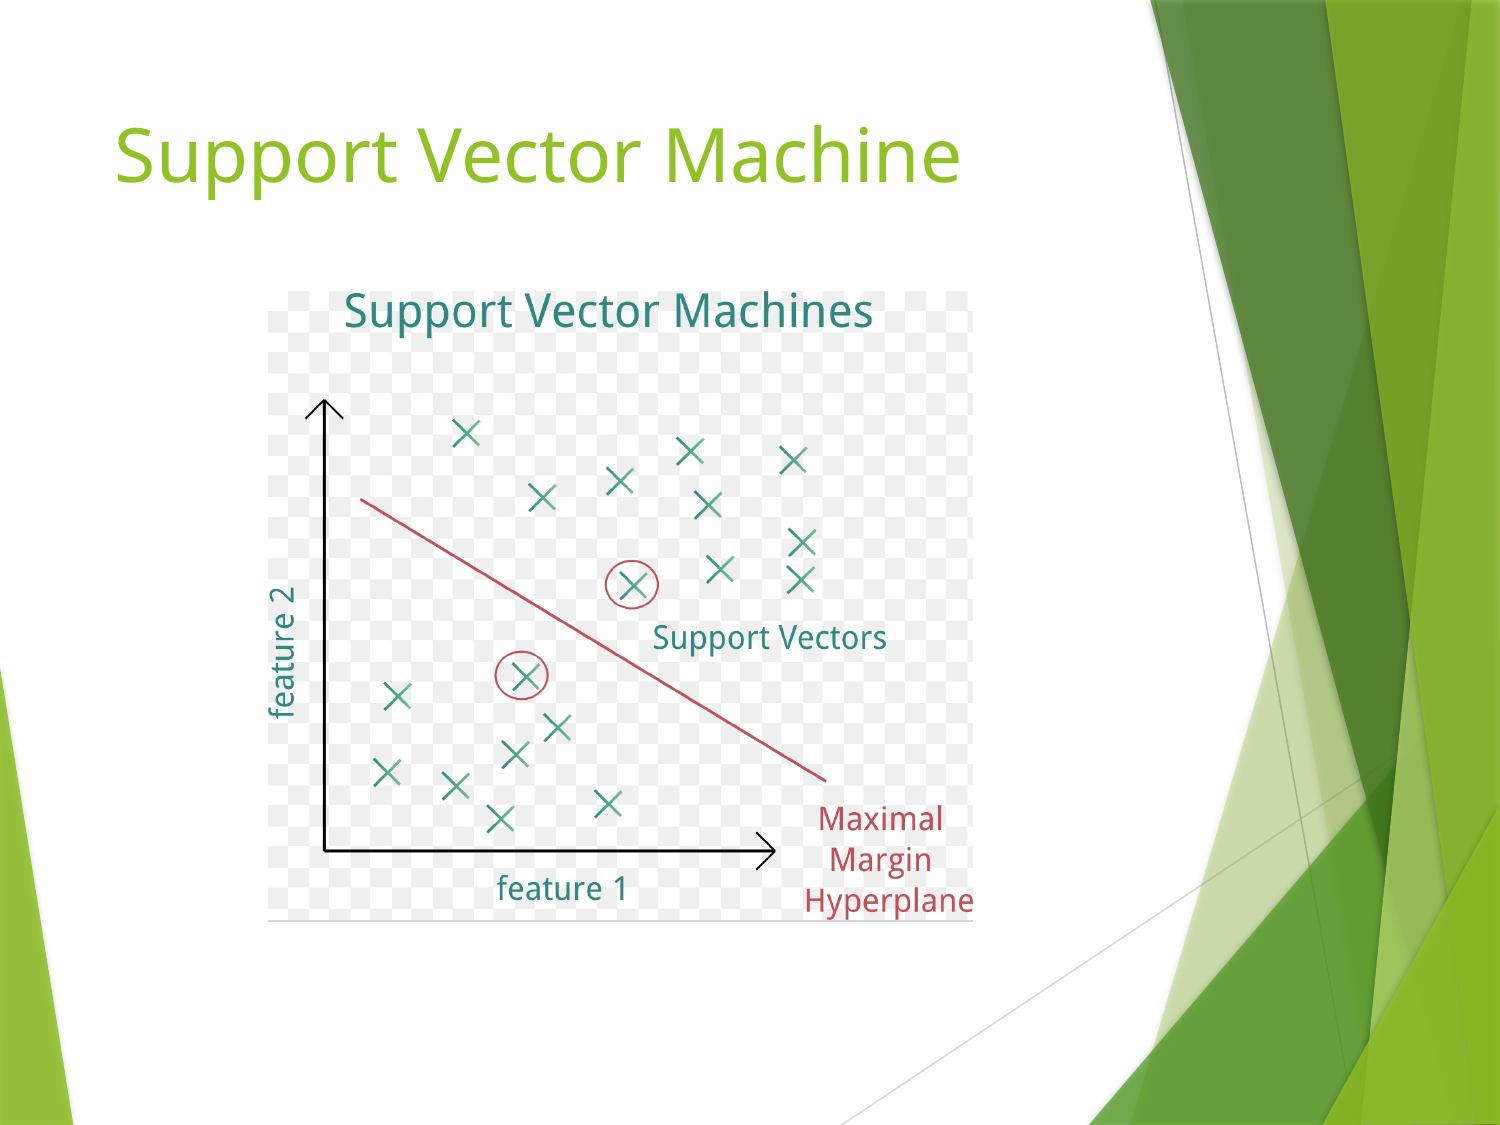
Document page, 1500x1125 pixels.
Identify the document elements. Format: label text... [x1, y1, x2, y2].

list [267, 286, 974, 925]
title Support Vector Machine [99, 99, 1142, 317]
